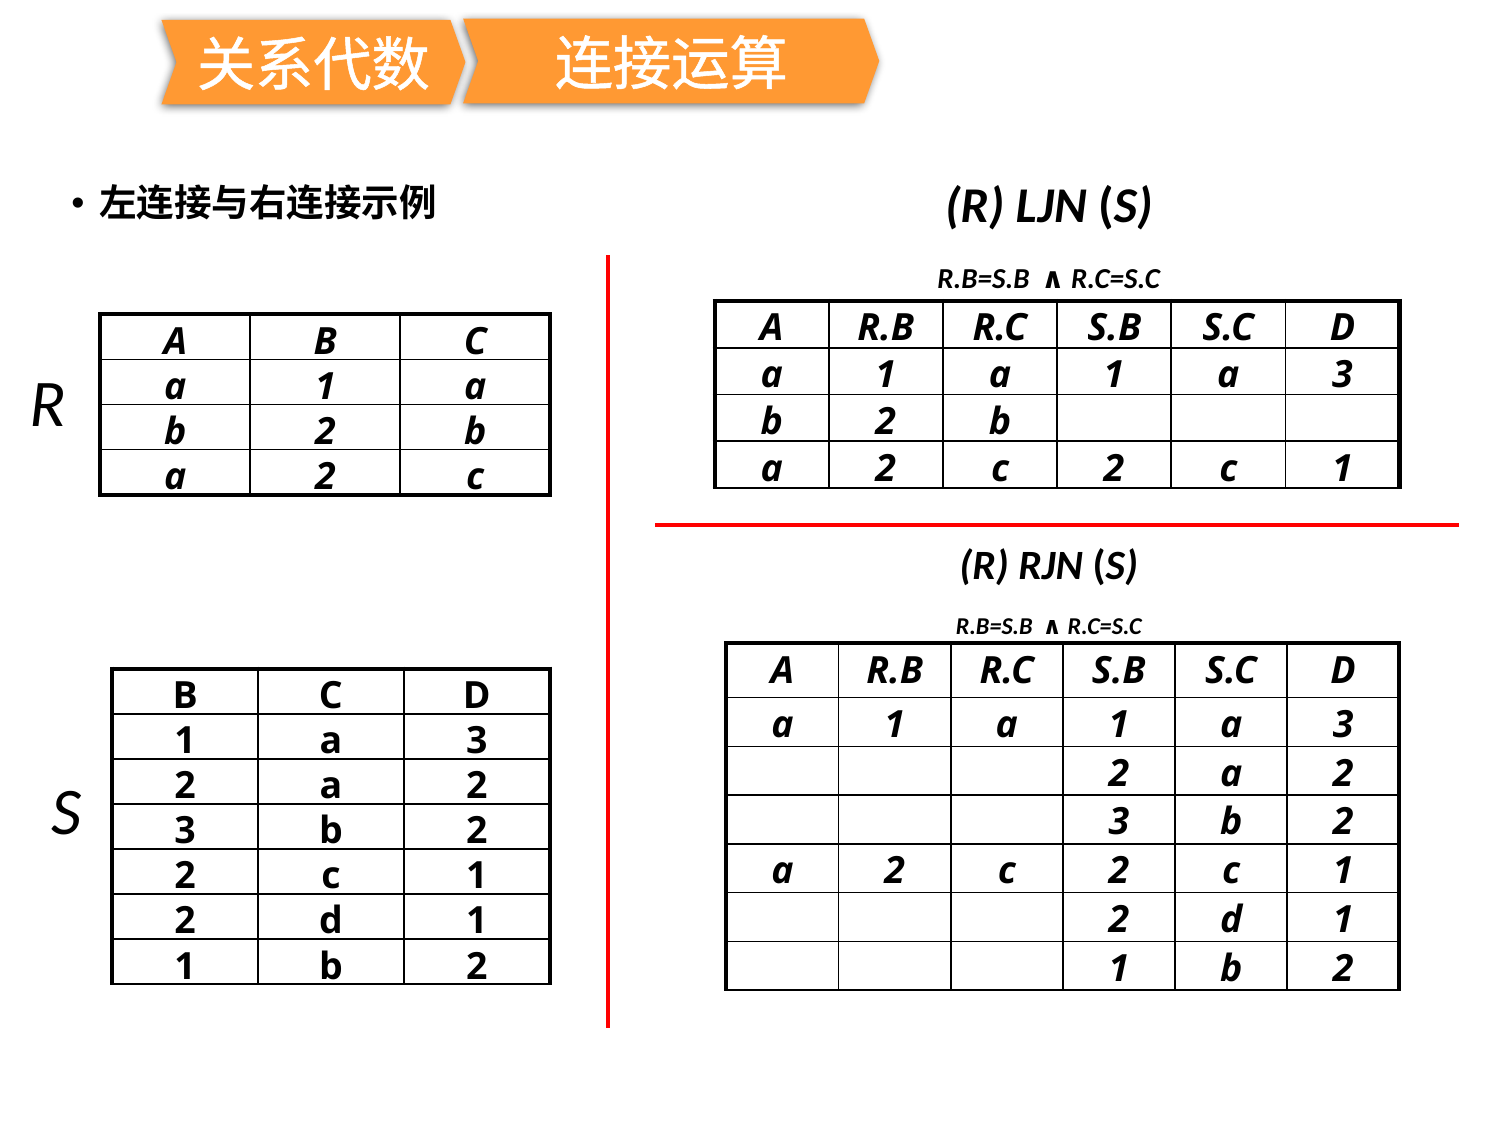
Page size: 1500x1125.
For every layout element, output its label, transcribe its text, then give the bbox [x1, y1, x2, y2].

text_box (R) RJN (S) R.B=S.B ∧ R.C=S.C [749, 537, 1057, 644]
table_cell 1 [1064, 942, 1174, 989]
table_cell 2 [830, 395, 942, 440]
table_header R.C [1058, 645, 1062, 697]
table_cell [1172, 395, 1285, 440]
table_header S.B [1064, 645, 1174, 697]
table_header C [259, 671, 403, 713]
table_cell 2 [405, 805, 548, 848]
table_cell 2 [1058, 442, 1170, 487]
text_box 关系代数 [161, 19, 466, 105]
table_cell [1286, 395, 1397, 440]
table_cell a [1176, 698, 1286, 746]
text_box 连接运算 [463, 18, 880, 104]
table_cell c [1172, 442, 1285, 487]
table_cell 1 [839, 698, 950, 746]
table_cell a [259, 760, 403, 803]
table_cell [728, 747, 838, 794]
table_header D [1286, 303, 1397, 347]
table_cell 1 [114, 940, 257, 983]
table_cell 1 [1064, 698, 1174, 746]
table_cell 2 [1288, 942, 1397, 989]
table_cell a [717, 349, 828, 394]
table_cell b [259, 940, 403, 983]
table_cell 2 [114, 760, 257, 803]
table_cell [1058, 395, 1170, 440]
table_cell [839, 942, 950, 989]
table_cell 2 [1288, 747, 1397, 794]
table_cell a [1172, 349, 1285, 394]
table_cell [952, 942, 1062, 989]
table_cell [952, 796, 1057, 843]
table_header D [1288, 645, 1397, 697]
table_cell 1 [1286, 442, 1397, 487]
table_cell a [728, 698, 838, 746]
table_cell c [259, 850, 403, 893]
table_cell a [717, 442, 828, 487]
table_cell [1058, 747, 1062, 794]
table_cell 1 [1288, 845, 1397, 892]
table_header R.B [839, 645, 950, 697]
table_cell 2 [839, 845, 950, 892]
table_cell [728, 942, 838, 989]
table_cell 1 [405, 895, 548, 938]
table_cell a [952, 698, 1057, 746]
table_cell a [102, 360, 249, 404]
table_cell 3 [1288, 698, 1397, 746]
table_header A [102, 316, 249, 359]
table_cell 2 [251, 405, 399, 449]
table_header R.C [952, 645, 1057, 697]
text_box (R) LJN (S) R.B=S.B ∧ R.C=S.C [749, 182, 1057, 290]
table_cell 2 [1288, 796, 1397, 843]
table_cell a [259, 715, 403, 758]
table_cell b [1176, 796, 1286, 843]
text_box S [41, 739, 92, 877]
table_cell [728, 893, 838, 941]
table_cell 2 [830, 442, 942, 487]
table_cell 2 [1064, 747, 1174, 794]
table_cell [728, 796, 838, 843]
table_header S.B [1058, 303, 1170, 347]
table_cell 1 [830, 349, 942, 394]
table_cell [839, 893, 950, 941]
table_header S.C [1172, 303, 1285, 347]
table_header S.C [1176, 645, 1286, 697]
table_header D [405, 671, 548, 713]
table_cell 2 [1064, 845, 1174, 892]
table_cell b [259, 805, 403, 848]
table_cell c [952, 845, 1057, 892]
table_cell a [944, 349, 1056, 394]
table_header B [114, 671, 257, 713]
table_cell b [717, 395, 828, 440]
table_header A [728, 645, 838, 697]
table_cell [839, 796, 950, 843]
table_header B [251, 316, 399, 359]
table_cell [1058, 796, 1062, 843]
text_box R [0, 331, 96, 469]
table_cell c [1176, 845, 1286, 892]
table_cell 2 [405, 940, 548, 983]
table_cell a [728, 845, 838, 892]
table_cell [839, 747, 950, 794]
table_cell [952, 747, 1057, 794]
table_cell b [401, 405, 548, 449]
table_cell 3 [405, 715, 548, 758]
table_cell 1 [1058, 349, 1170, 394]
table_cell 2 [405, 760, 548, 803]
table_cell 3 [114, 805, 257, 848]
text_box (R) LJN (S) R.B=S.B ∧ R.C=S.C [1058, 182, 1348, 290]
table_cell 1 [251, 360, 399, 404]
table_cell d [1176, 893, 1286, 941]
table_cell c [944, 442, 1056, 487]
table_cell b [1176, 942, 1286, 989]
table_cell a [102, 450, 249, 493]
table_header R.B [830, 303, 942, 347]
table_cell a [1176, 747, 1286, 794]
table_cell a [1058, 698, 1062, 746]
table_cell 2 [1064, 893, 1174, 941]
table_cell 1 [1288, 893, 1397, 941]
table_cell [952, 893, 1062, 941]
table_cell b [102, 405, 249, 449]
title [230, 0, 1500, 140]
table_cell 2 [114, 850, 257, 893]
table_cell 2 [251, 450, 399, 493]
table_cell b [944, 395, 1056, 440]
table_cell d [259, 895, 403, 938]
table_cell 3 [1064, 796, 1174, 843]
table_header A [717, 303, 828, 347]
table_header C [401, 316, 548, 359]
table_cell c [1058, 845, 1062, 892]
table_cell a [401, 360, 548, 404]
text_box (R) RJN (S) R.B=S.B ∧ R.C=S.C [1058, 537, 1348, 644]
table_cell 1 [114, 715, 257, 758]
table_cell 3 [1286, 349, 1397, 394]
table_header R.C [944, 303, 1056, 347]
table_cell 2 [114, 895, 257, 938]
table_cell c [401, 450, 548, 493]
list 左连接与右连接示例 [0, 177, 1057, 996]
list 左连接与右连接示例 [610, 177, 1467, 996]
table_cell 1 [405, 850, 548, 893]
